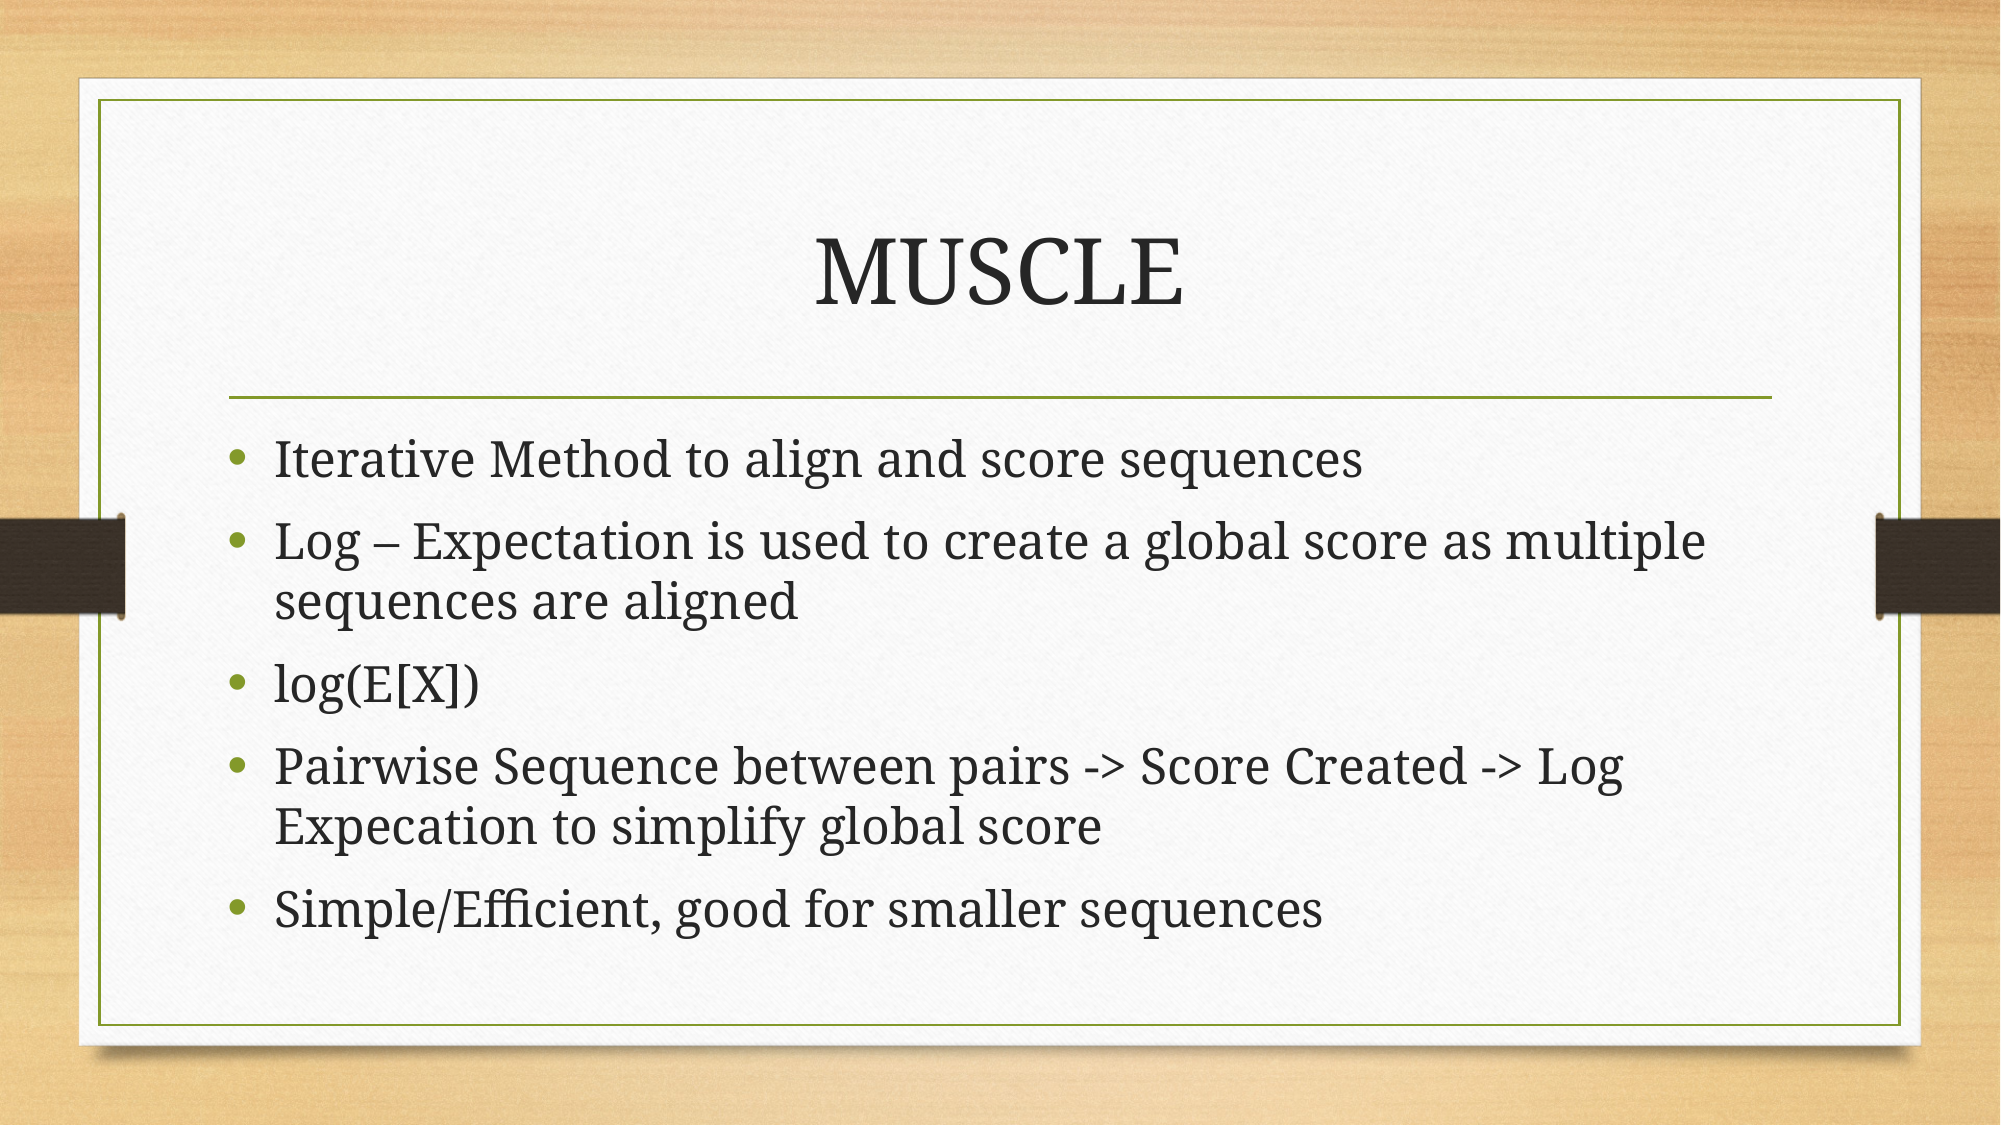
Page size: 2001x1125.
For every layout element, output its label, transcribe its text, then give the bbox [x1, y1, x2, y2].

list Iterative Method to align and score sequences Log – Expectation is used to create a global score as multiple sequences are aligned log(E[X]) Pairwise Sequence between pairs -> Score Created -> Log Expecation to simplify global score Simple/Efficient, good for smaller sequences [212, 419, 1788, 964]
picture [0, 0, 2001, 1125]
title MUSCLE [212, 161, 1788, 375]
